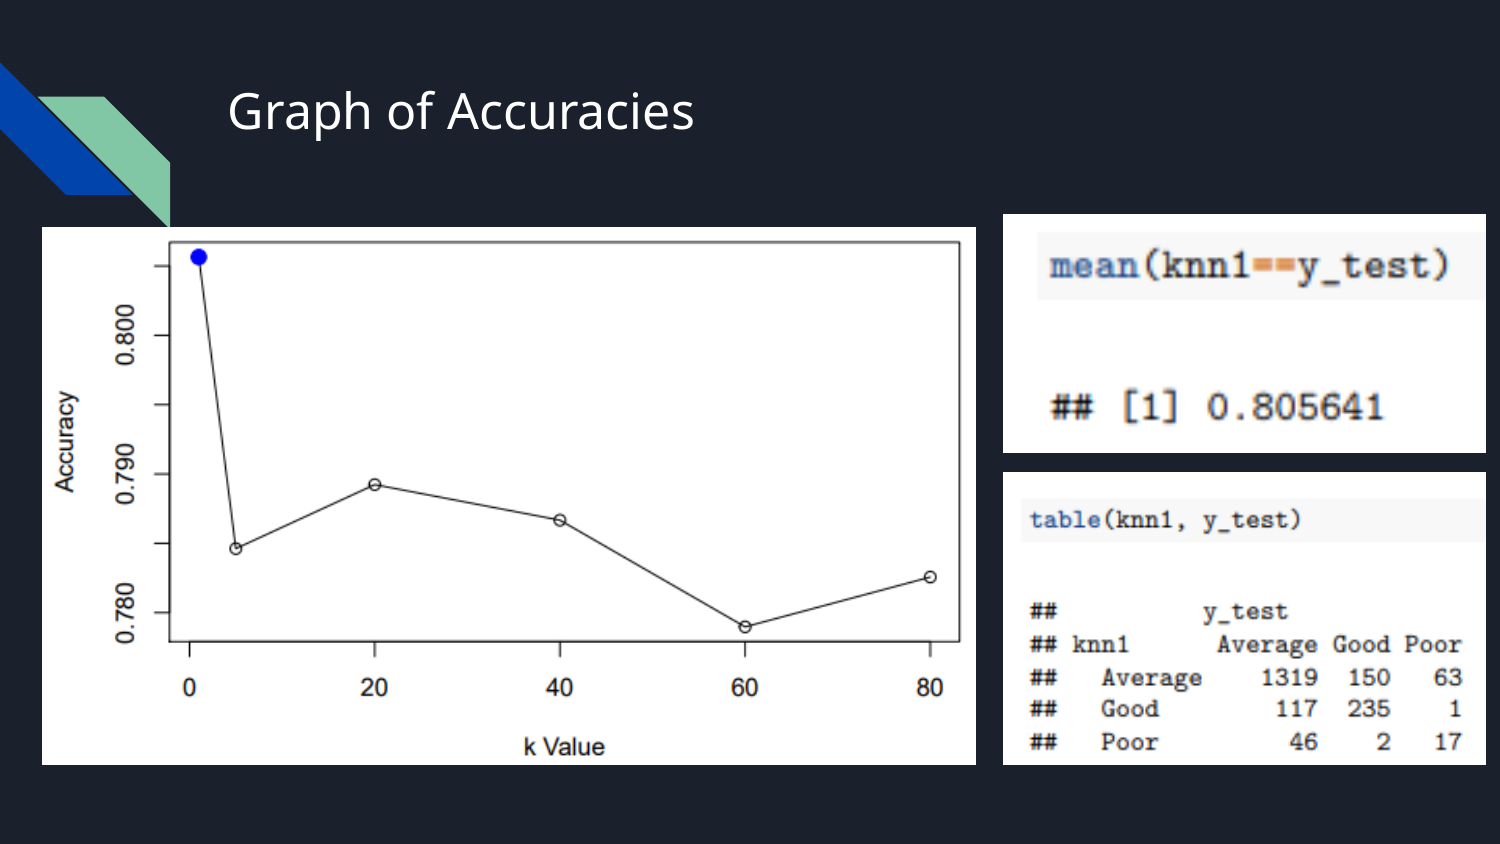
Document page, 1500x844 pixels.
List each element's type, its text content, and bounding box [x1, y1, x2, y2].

picture [41, 226, 976, 765]
title Graph of Accuracies [212, 64, 1368, 215]
picture [1003, 214, 1486, 453]
picture [1003, 472, 1486, 765]
